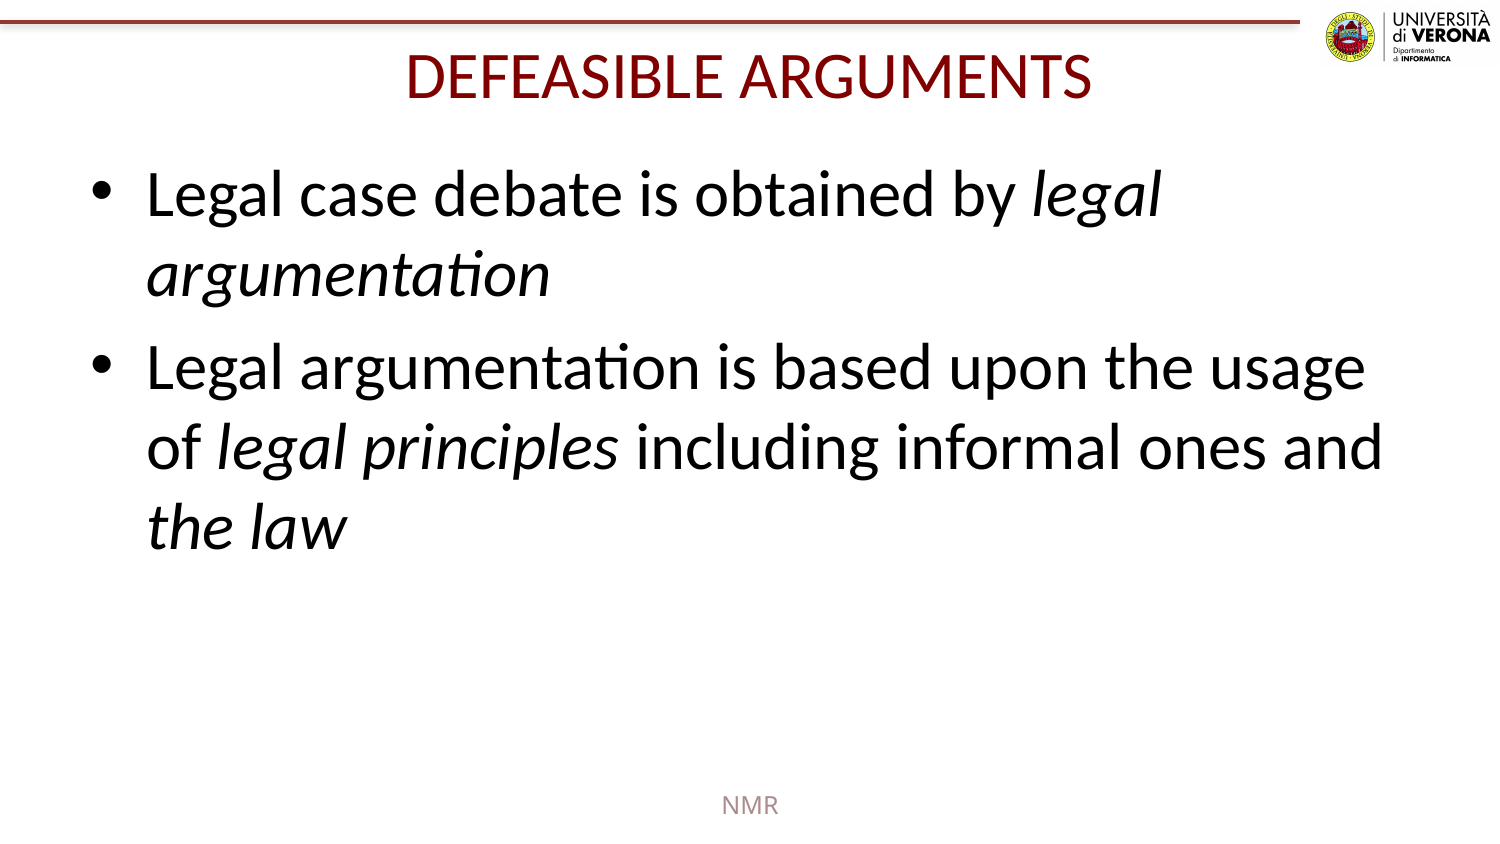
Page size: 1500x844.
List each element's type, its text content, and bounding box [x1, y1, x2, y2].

footer NMR [512, 782, 988, 828]
picture [1425, 3, 1500, 68]
list Legal case debate is obtained by legal argumentation Legal argumentation is based upon the usage of legal principles including informal ones and the law [75, 142, 1425, 754]
title DEFEASIBLE ARGUMENTS [75, 1, 1425, 142]
